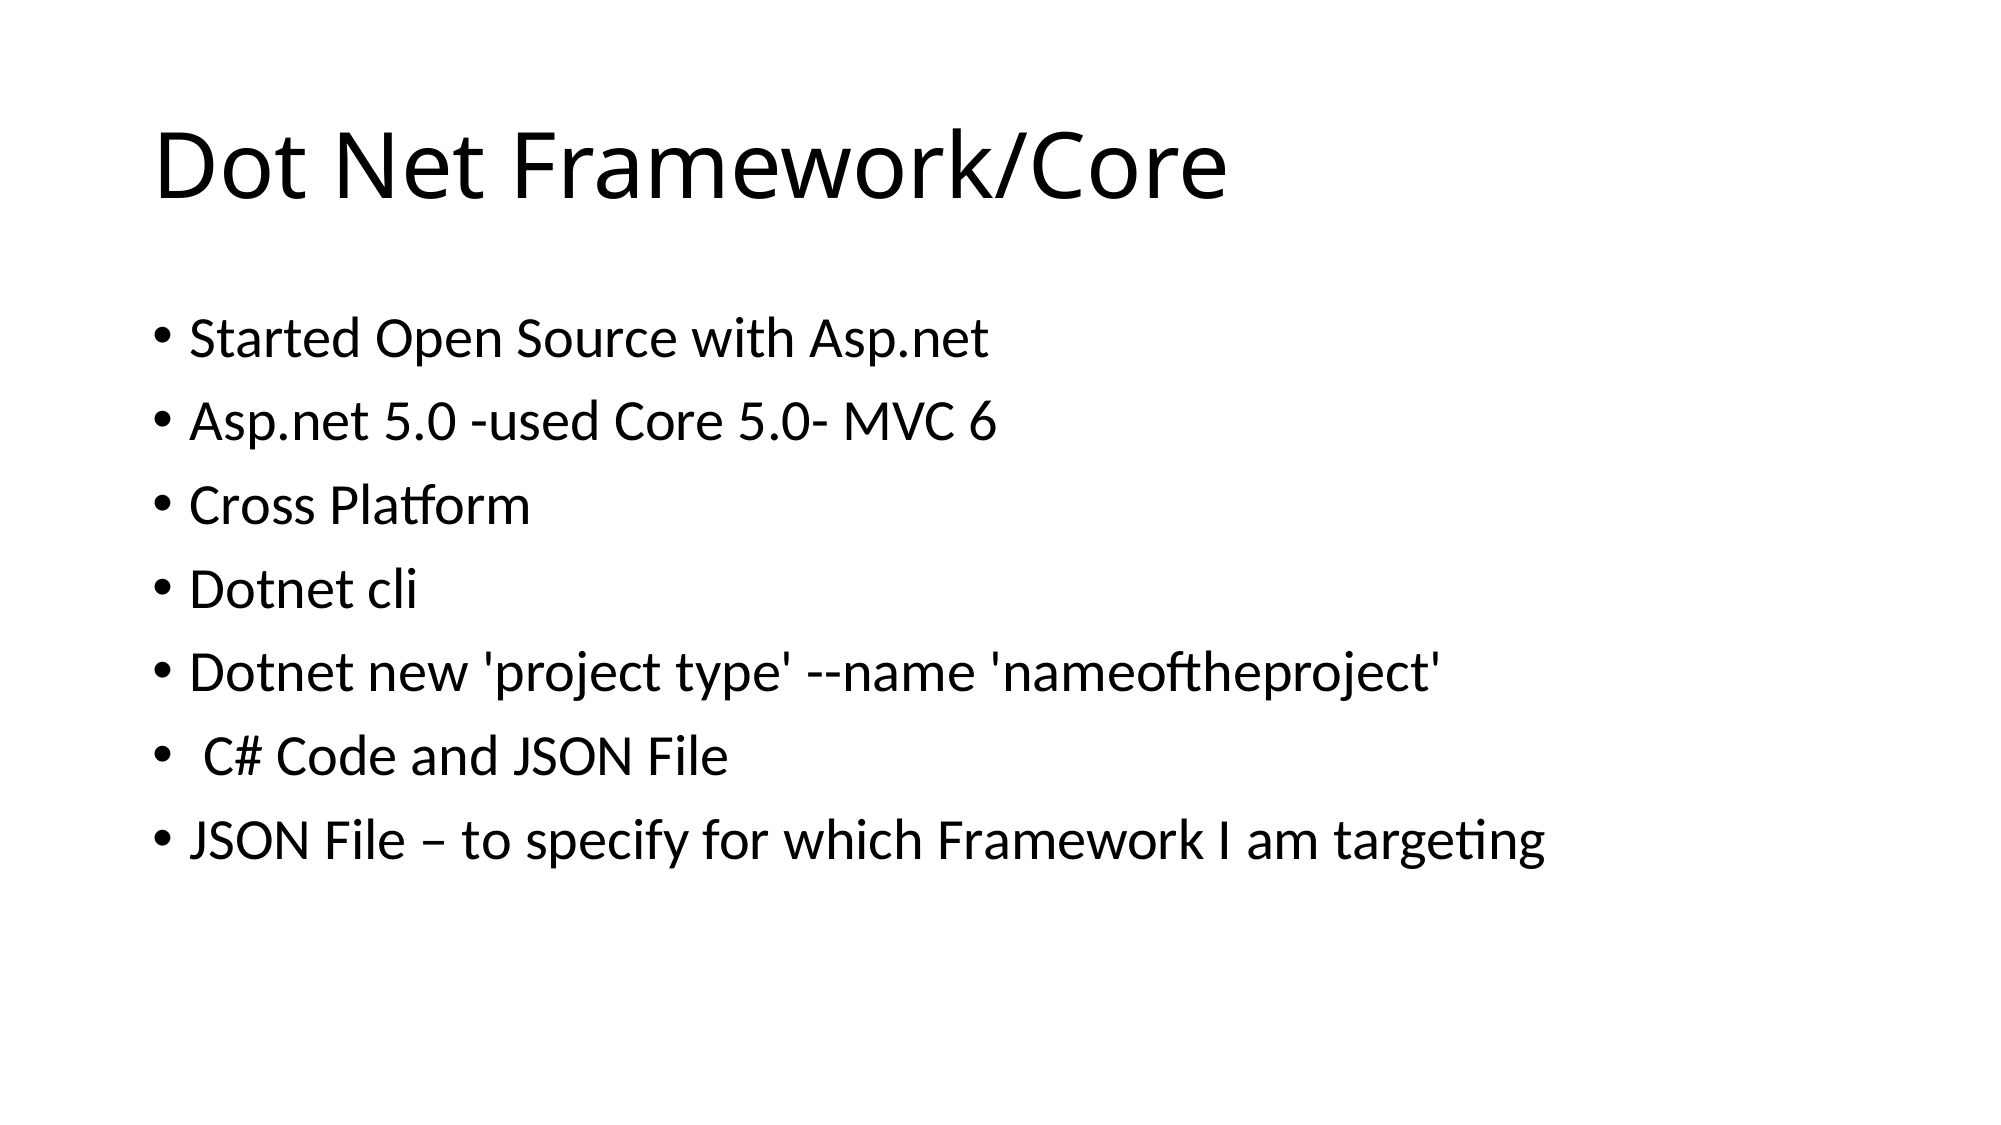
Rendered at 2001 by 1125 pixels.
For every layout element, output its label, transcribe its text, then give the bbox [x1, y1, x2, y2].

title Dot Net Framework/Core [137, 59, 1863, 278]
list Started Open Source with Asp.net Asp.net 5.0 -used Core 5.0- MVC 6 Cross Platform Dotnet cli Dotnet new 'project type' --name 'nameoftheproject' C# Code and JSON File JSON File – to specify for which Framework I am targeting [137, 299, 1863, 1014]
